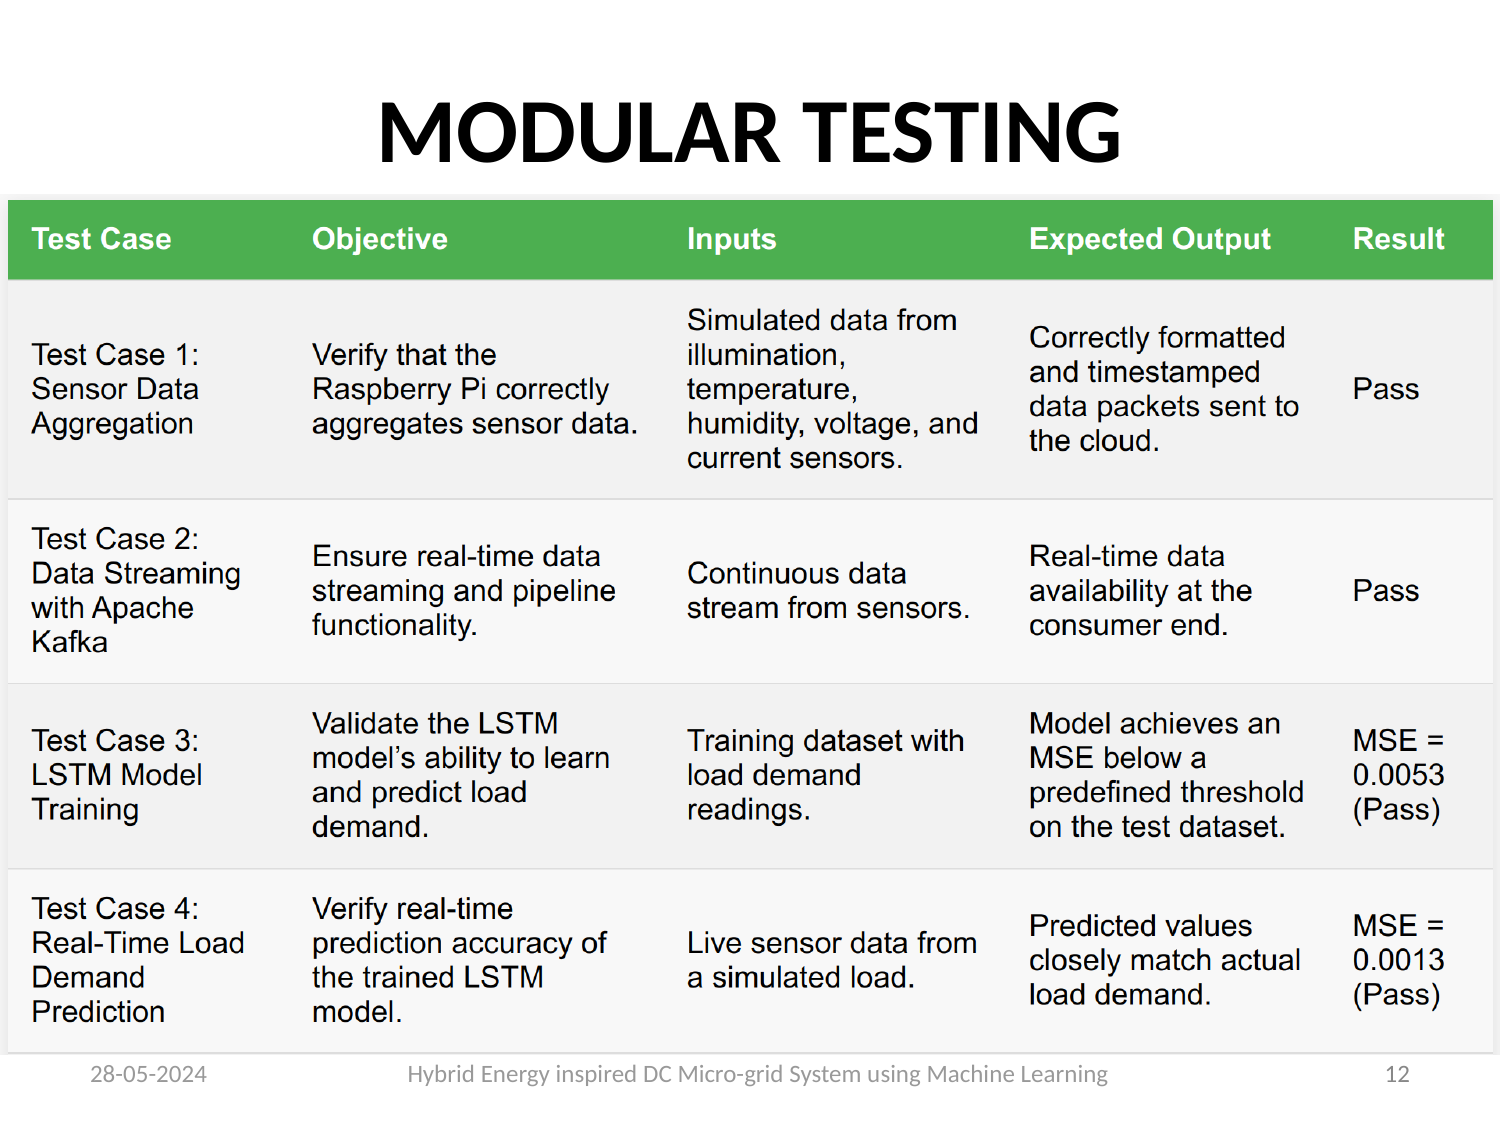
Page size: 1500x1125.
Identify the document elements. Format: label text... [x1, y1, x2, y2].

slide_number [75, 1065, 1285, 1103]
slide_number ‹#› [1285, 1065, 1425, 1103]
picture [0, 194, 1500, 1056]
title MODULAR TESTING [75, 32, 1425, 192]
